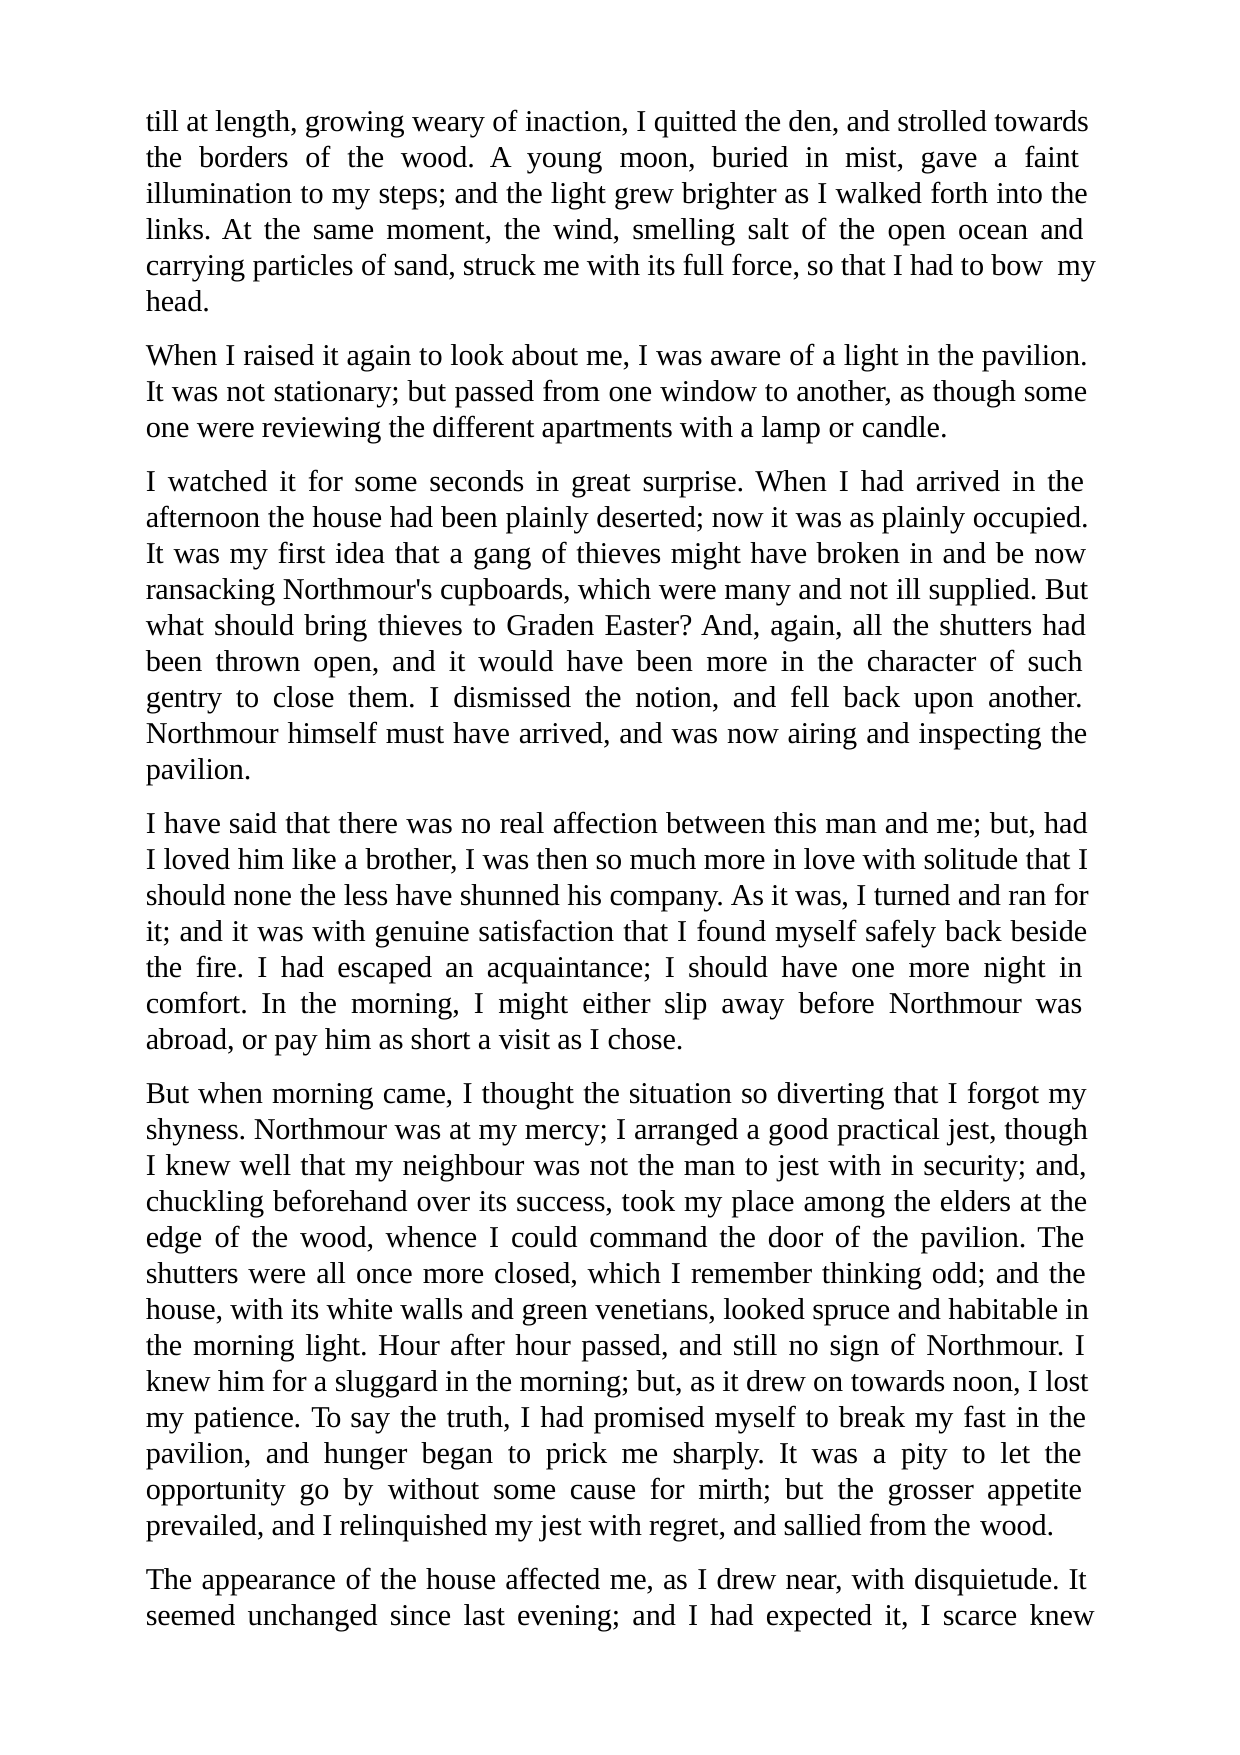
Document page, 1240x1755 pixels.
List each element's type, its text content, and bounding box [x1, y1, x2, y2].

text_box till at length, growing weary of inaction, I quitted the den, and strolled towards the borders of the wood. A young moon, buried in mist, gave a faint illumination to my steps; and the light grew brighter as I walked forth into the links. At the same moment, the wind, smelling salt of the open ocean and carrying particles of sand, struck me with its full force, so that I had to bow my head. When I raised it again to look about me, I was aware of a light in the pavilion. It was not stationary; but passed from one window to another, as though some one were reviewing the different apartments with a lamp or candle. I watched it for some seconds in great surprise. When I had arrived in the afternoon the house had been plainly deserted; now it was as plainly occupied. It was my first idea that a gang of thieves might have broken in and be now ransacking Northmour's cupboards, which were many and not ill supplied. But what should bring thieves to Graden Easter? And, again, all the shutters had been thrown open, and it would have been more in the character of such gentry to close them. I dismissed the notion, and fell back upon another. Northmour himself must have arrived, and was now airing and inspecting the pavilion. I have said that there was no real affection between this man and me; but, had I loved him like a brother, I was then so much more in love with solitude that I should none the less have shunned his company. As it was, I turned and ran for it; and it was with genuine satisfaction that I found myself safely back beside the fire. I had escaped an acquaintance; I should have one more night in comfort. In the morning, I might either slip away before Northmour was abroad, or pay him as short a visit as I chose. But when morning came, I thought the situation so diverting that I forgot my shyness. Northmour was at my mercy; I arranged a good practical jest, though I knew well that my neighbour was not the man to jest with in security; and, chuckling beforehand over its success, took my place among the elders at the edge of the wood, whence I could command the door of the pavilion. The shutters were all once more closed, which I remember thinking odd; and the house, with its white walls and green venetians, looked spruce and habitable in the morning light. Hour after hour passed, and still no sign of Northmour. I knew him for a sluggard in the morning; but, as it drew on towards noon, I lost my patience. To say the truth, I had promised myself to break my fast in the pavilion, and hunger began to prick me sharply. It was a pity to let the opportunity go by without some cause for mirth; but the grosser appetite prevailed, and I relinquished my jest with regret, and sallied from the wood. The appearance of the house affected me, as I drew near, with disquietude. It seemed unchanged since last evening; and I had expected it, I scarce knew [143, 98, 1097, 1632]
